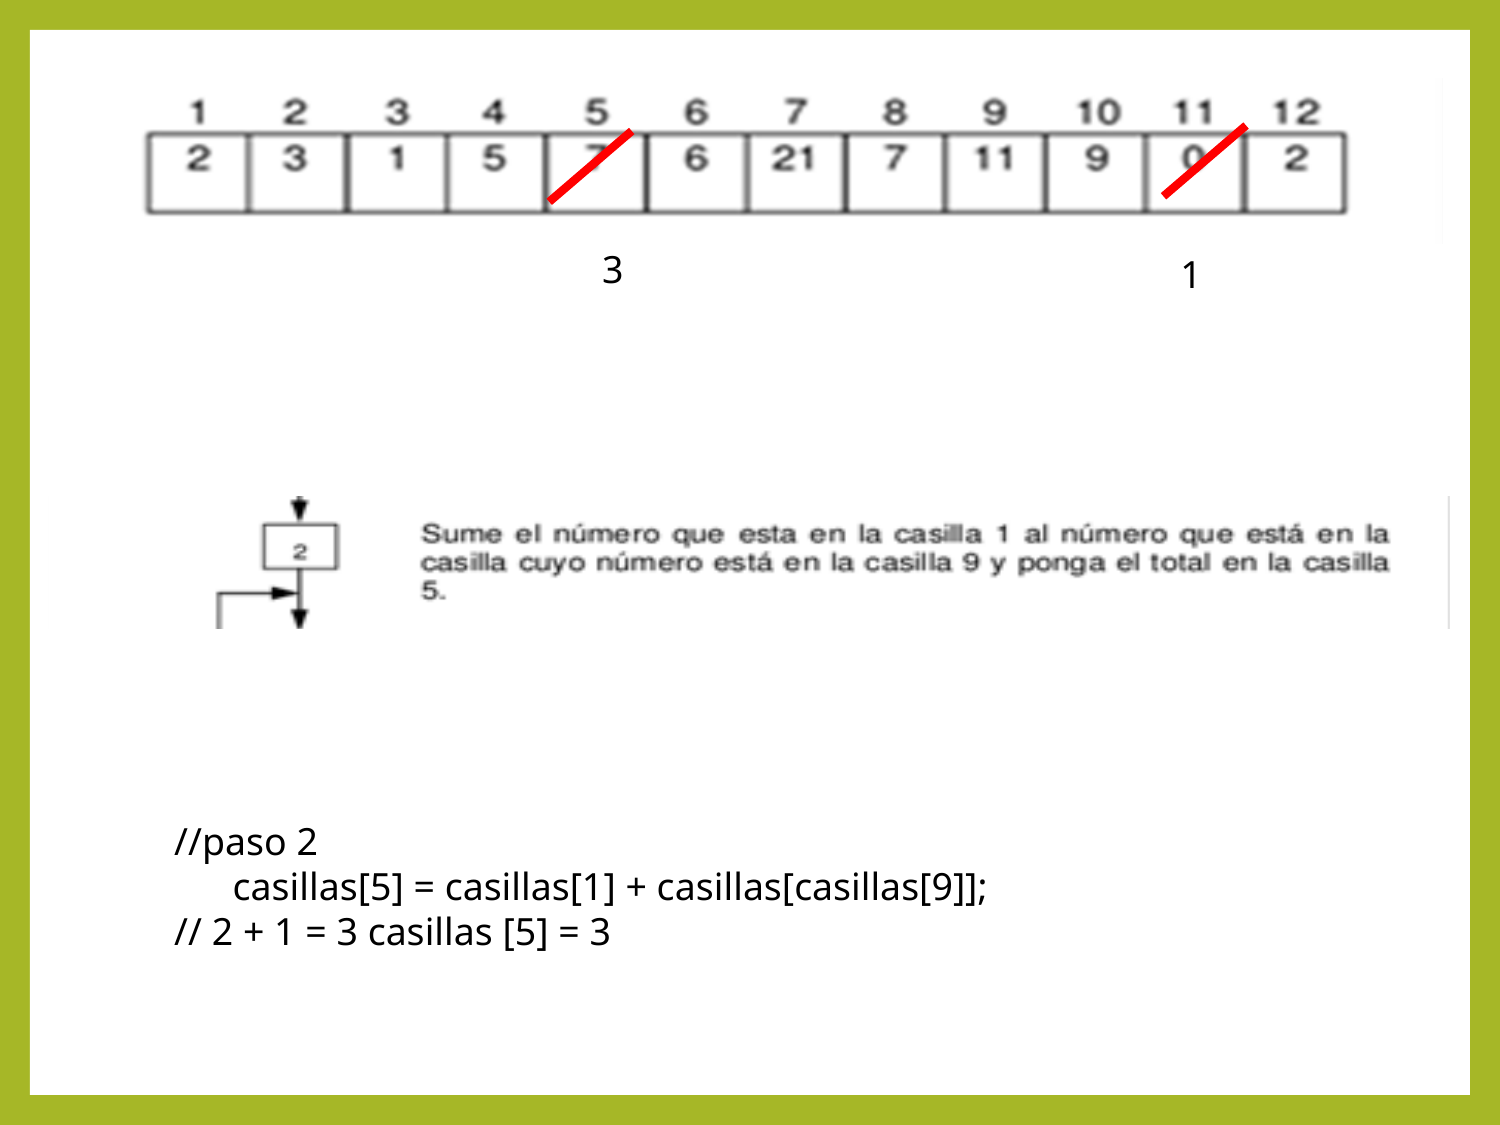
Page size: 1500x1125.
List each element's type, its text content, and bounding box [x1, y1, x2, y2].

text_box 3 [587, 252, 639, 299]
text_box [1163, 125, 1247, 197]
text_box //paso 2 casillas[5] = casillas[1] + casillas[casillas[9]]; // 2 + 1 = 3 casillas [5] = 3 [159, 810, 1329, 961]
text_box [548, 130, 632, 203]
picture [99, 77, 1444, 244]
picture [46, 496, 1454, 629]
text_box 1 [1165, 252, 1217, 304]
